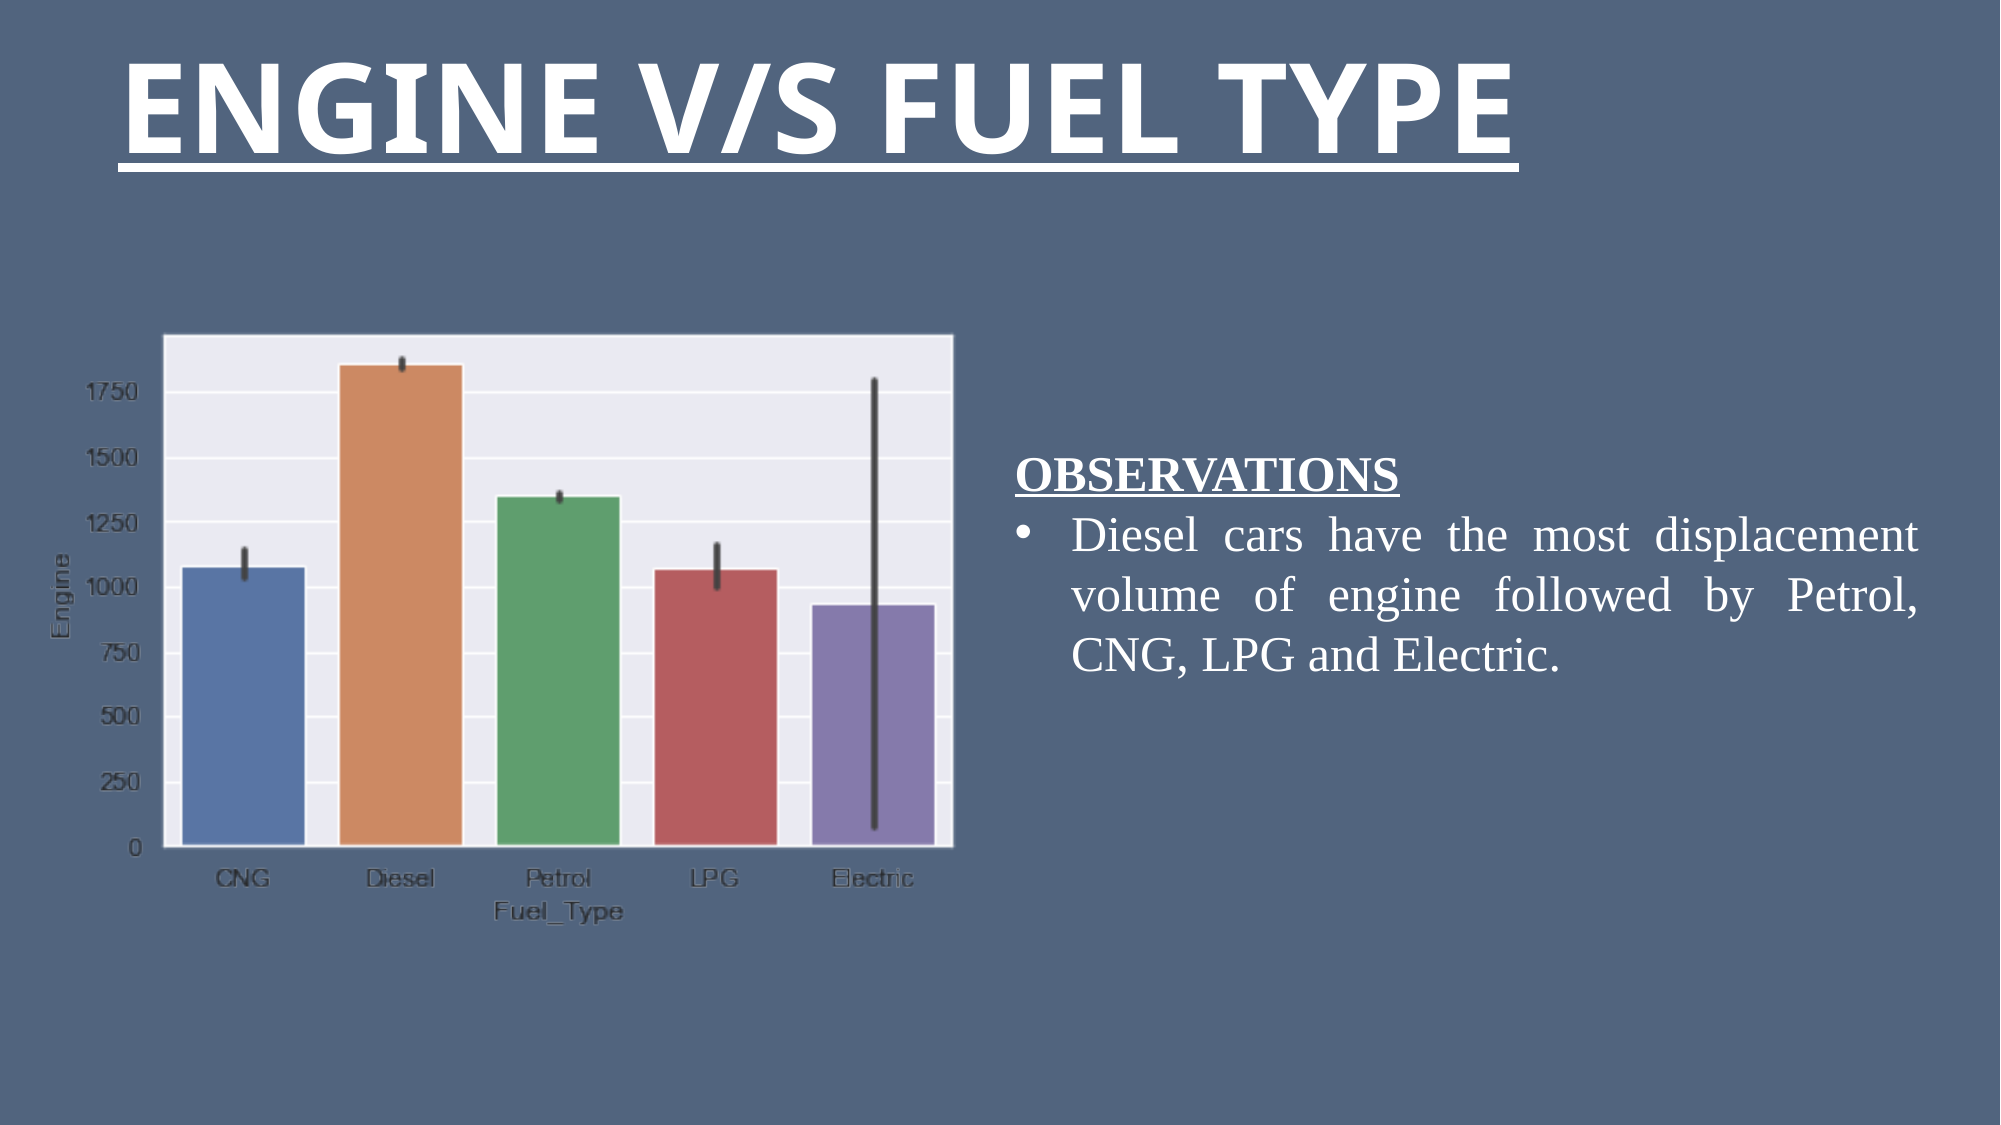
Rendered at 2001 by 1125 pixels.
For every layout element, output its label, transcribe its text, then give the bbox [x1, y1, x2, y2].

text_box OBSERVATIONS Diesel cars have the most displacement volume of engine followed by Petrol, CNG, LPG and Electric. [999, 433, 1935, 689]
picture [35, 318, 968, 942]
title ENGINE V/S FUEL TYPE [118, 47, 1878, 189]
